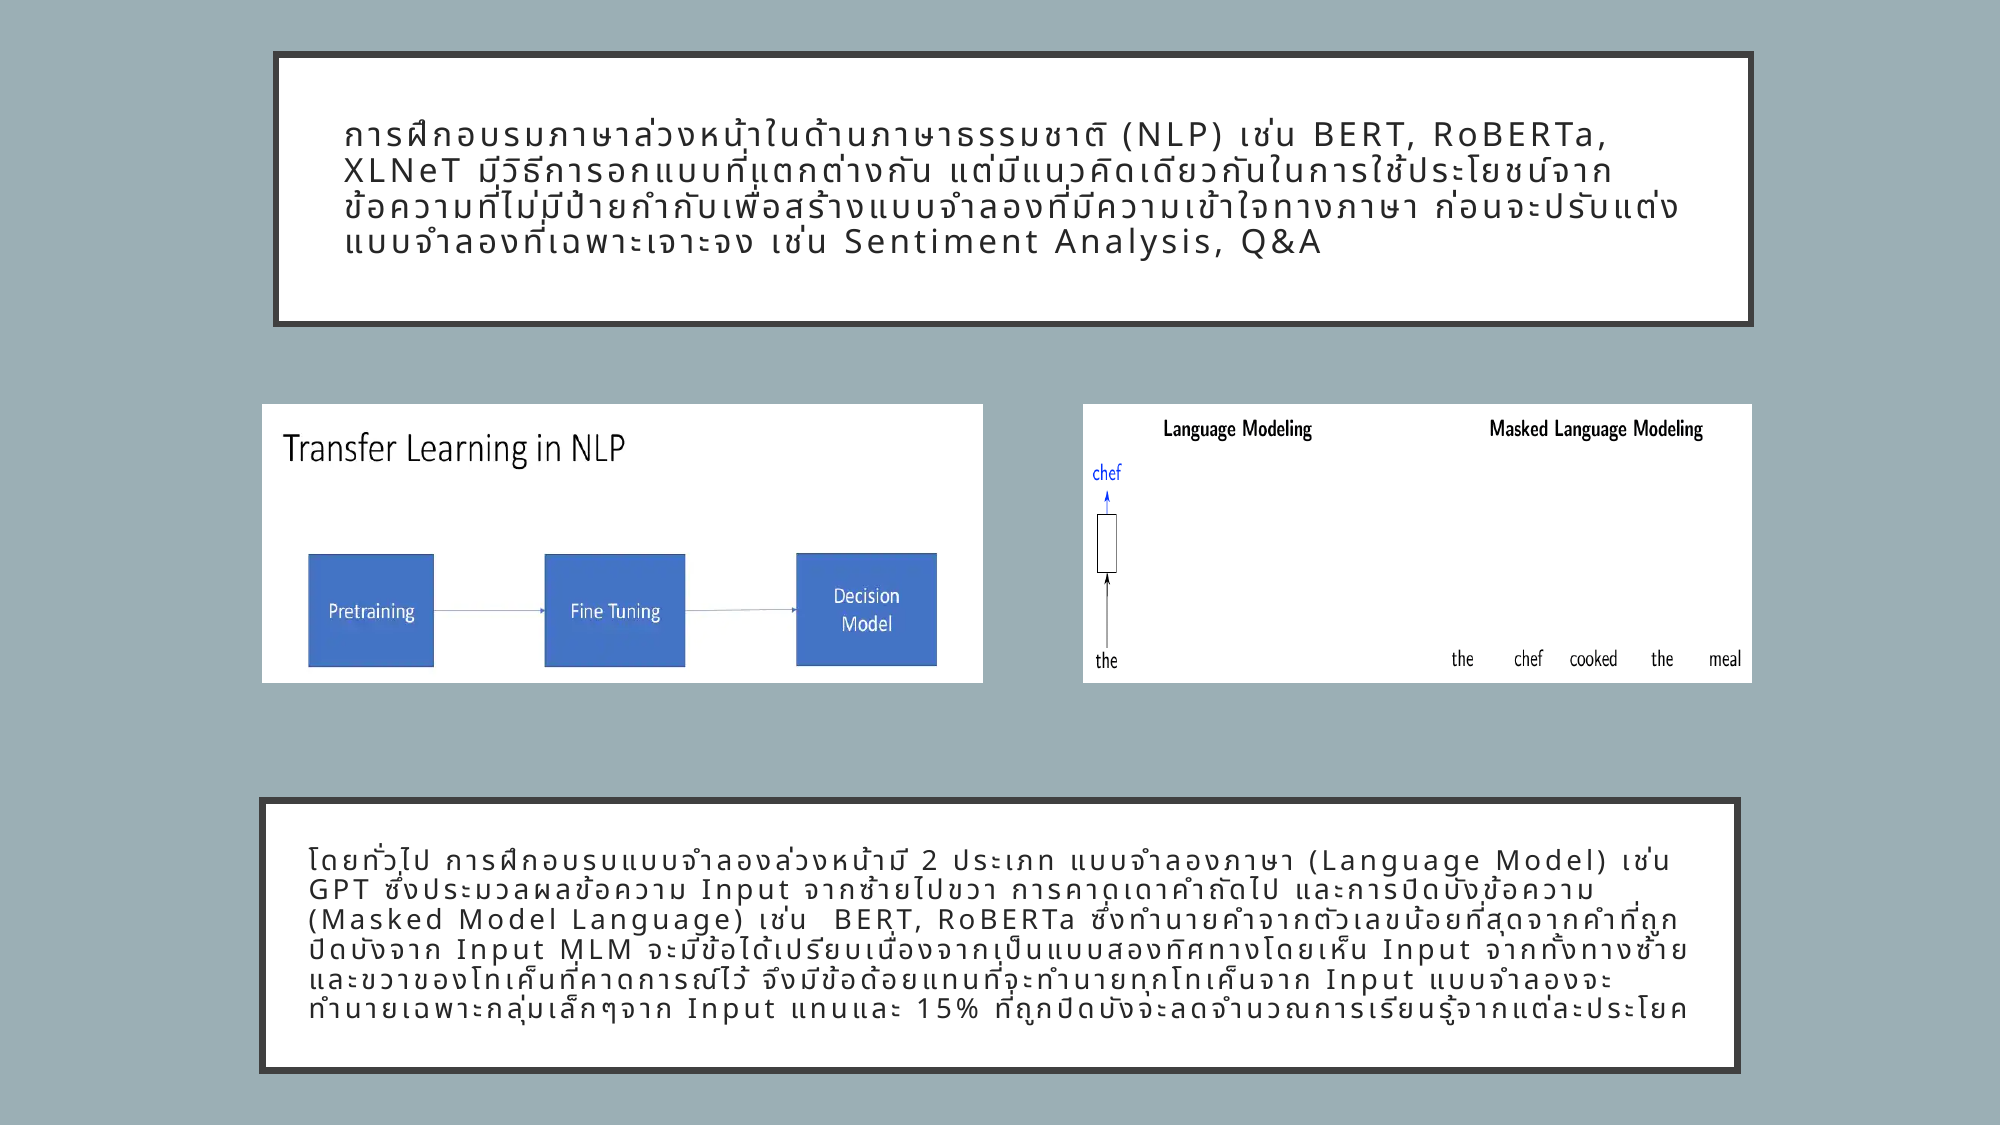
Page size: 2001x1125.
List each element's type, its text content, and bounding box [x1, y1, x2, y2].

picture [1083, 404, 1752, 683]
title การฝึกอบรมภาษาล่วงหน้าในด้านภาษาธรรมชาติ (NLP) เช่น BERT, RoBERTa, XLNeT มีวิธีการอกแบบที่แตกต่างกัน แต่มีแนวคิดเดียวกันในการใช้ประโยชน์จากข้อความที่ไม่มีป้ายกำกับเพื่อสร้างแบบจำลองที่มีความเข้าใจทางภาษา ก่อนจะปรับแต่งแบบจำลองที่เฉพาะเจาะจง เช่น Sentiment Analysis, Q&A [273, 51, 1754, 327]
text_box โดยทั่วไป การฝึกอบรบแบบจำลองล่วงหน้ามี 2 ประเภท แบบจำลองภาษา (Language Model) เช่น GPT ซึ่งประมวลผลข้อความ Input จากซ้ายไปขวา การคาดเดาคำถัดไป และการปิดบังข้อความ (Masked Model Language) เช่น BERT, RoBERTa ซึ่งทำนายคำจากตัวเลขน้อยที่สุดจากคำที่ถูกปิดบังจาก Input MLM จะมีข้อได้เปรียบเนื่องจากเป็นแบบสองทิศทางโดยเห็น Input จากทั้งทางซ้ายและขวาของโทเค็นที่คาดการณ์ไว้ จึงมีข้อด้อยแทนที่จะทำนายทุกโทเค็นจาก Input แบบจำลองจะทำนายเฉพาะกลุ่มเล็กๆจาก Input แทนและ 15% ที่ถูกปิดบังจะลดจำนวณการเรียนรู้จากแต่ละประโยค [262, 800, 1738, 1071]
picture [262, 404, 983, 683]
